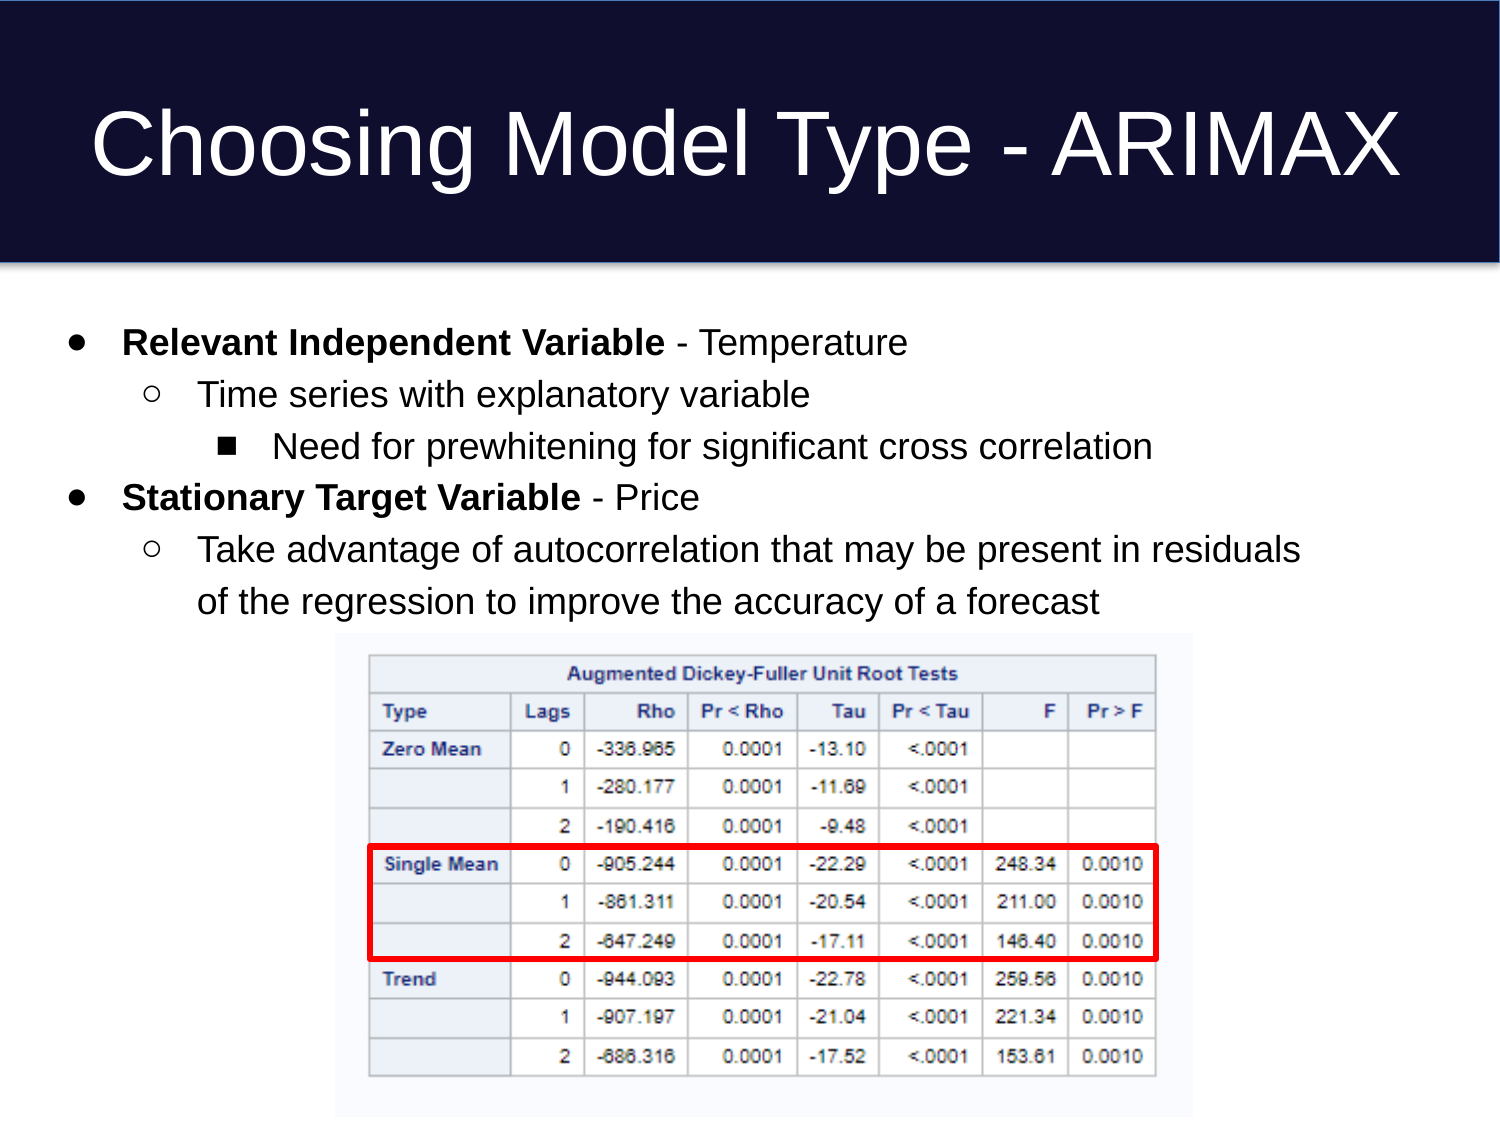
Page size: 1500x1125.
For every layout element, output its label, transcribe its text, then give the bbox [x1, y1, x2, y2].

picture [334, 633, 1193, 1118]
title Choosing Model Type - ARIMAX [75, 45, 1425, 233]
text_box Relevant Independent Variable - Temperature Time series with explanatory variable Need for prewhitening for significant cross correlation Stationary Target Variable - Price Take advantage of autocorrelation that may be present in residuals of the regression to improve the accuracy of a forecast [31, 296, 1325, 637]
